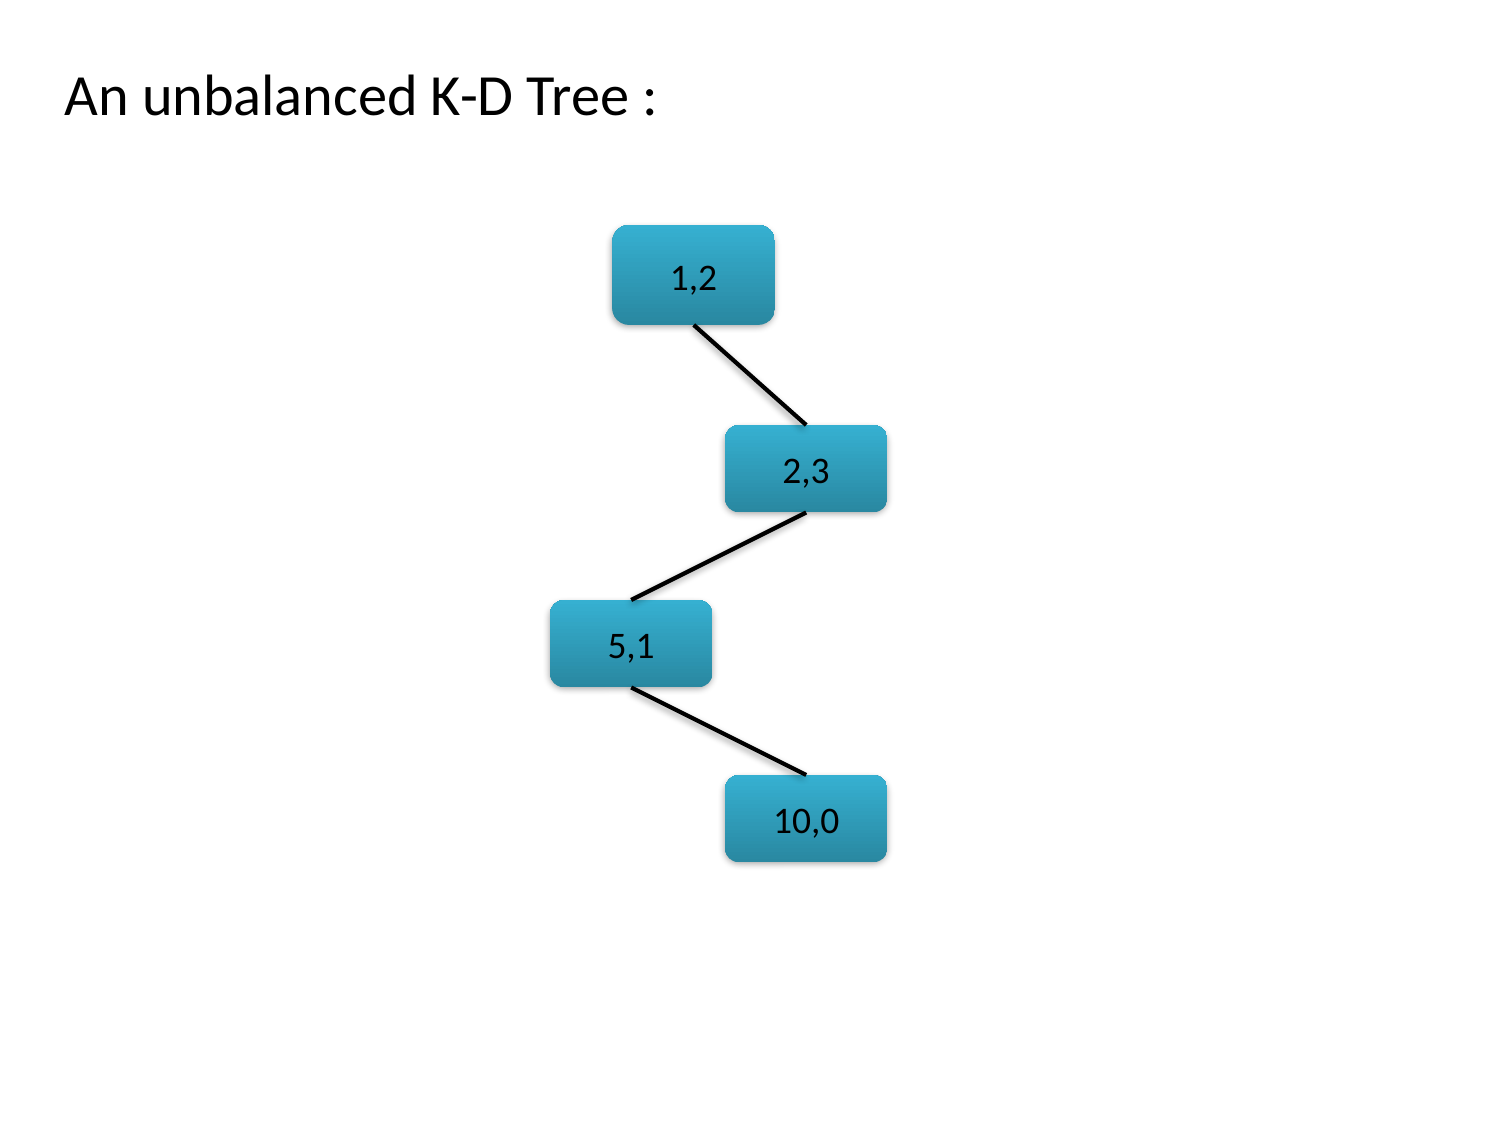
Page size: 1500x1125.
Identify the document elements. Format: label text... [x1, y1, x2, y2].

text_box An unbalanced K-D Tree : [50, 50, 1425, 135]
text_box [674, 643, 763, 819]
text_box 1,2 [612, 224, 775, 325]
text_box 10,0 [724, 774, 888, 863]
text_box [699, 318, 801, 432]
text_box 5,1 [549, 599, 669, 688]
text_box 2,3 [724, 424, 888, 513]
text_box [674, 468, 763, 643]
